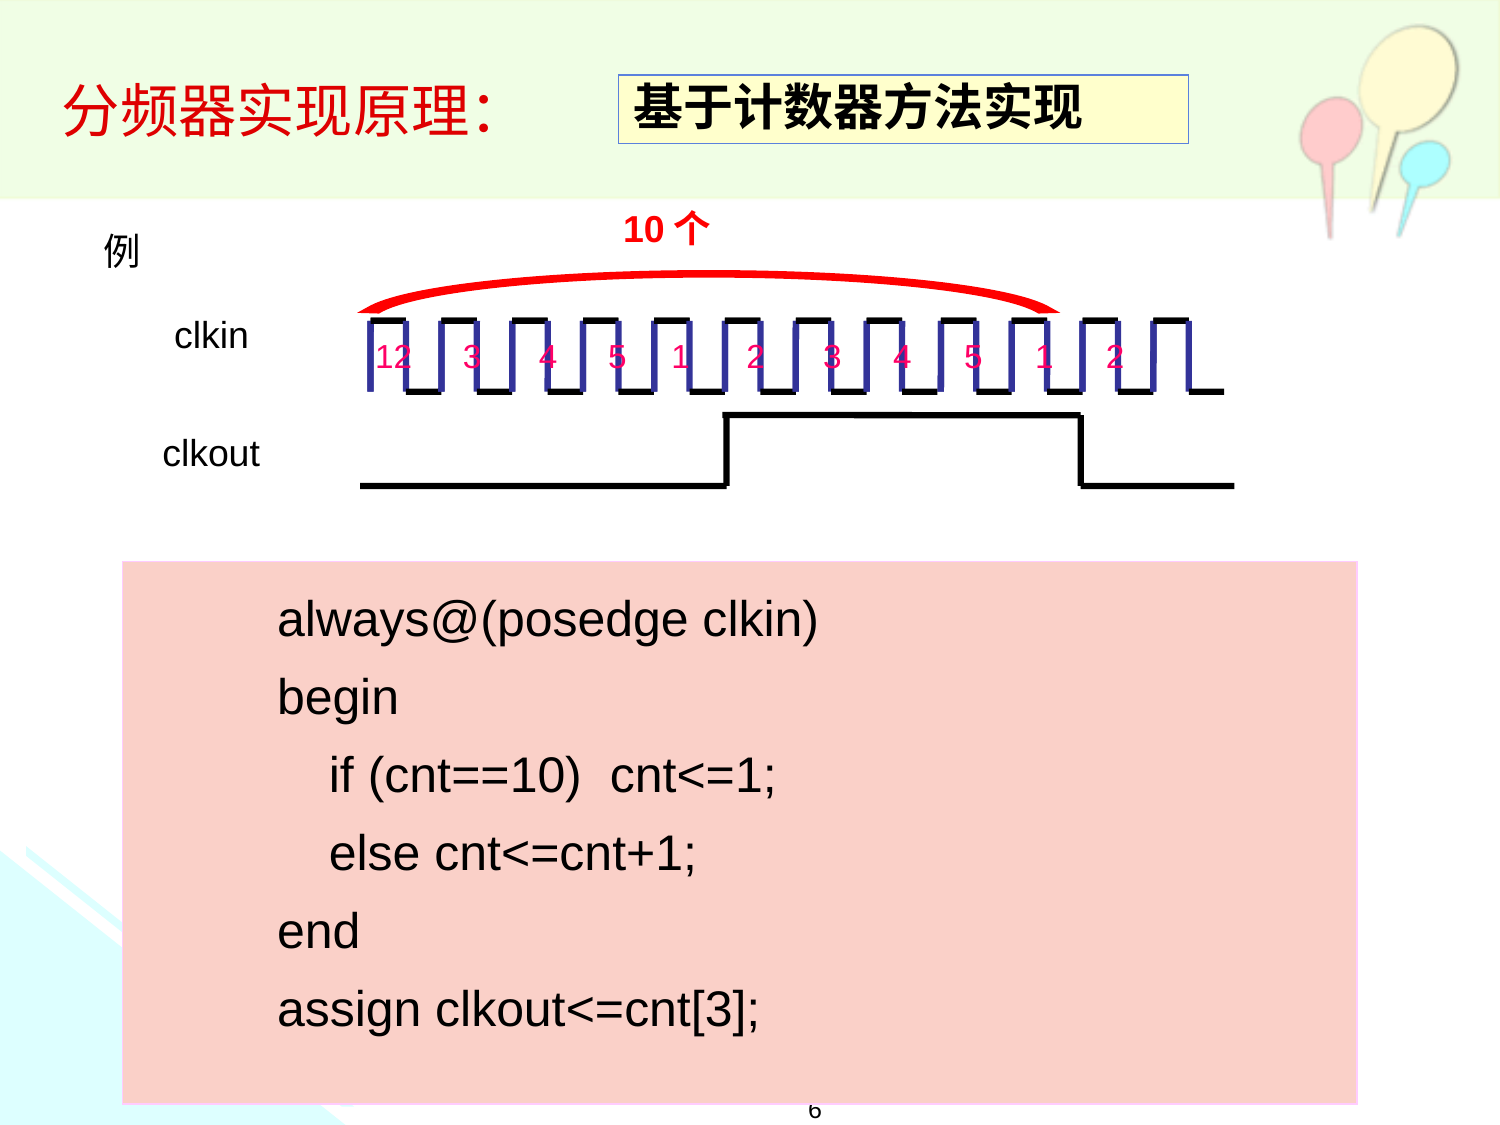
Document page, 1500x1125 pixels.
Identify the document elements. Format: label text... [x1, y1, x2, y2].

text_box 分频器实现原理： [47, 74, 638, 144]
text_box always@(posedge clkin) begin if (cnt==10) cnt<=1; else cnt<=cnt+1; end assign clkout<=cnt[3]; [122, 561, 1357, 1105]
text_box 例 [88, 226, 195, 282]
text_box [487, 1105, 837, 1124]
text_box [159, 308, 1225, 392]
text_box 基于计数器方法实现 [638, 74, 1189, 144]
text_box [374, 273, 1043, 307]
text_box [147, 414, 1235, 487]
picture [0, 0, 1500, 1125]
text_box 10个 [608, 202, 951, 258]
